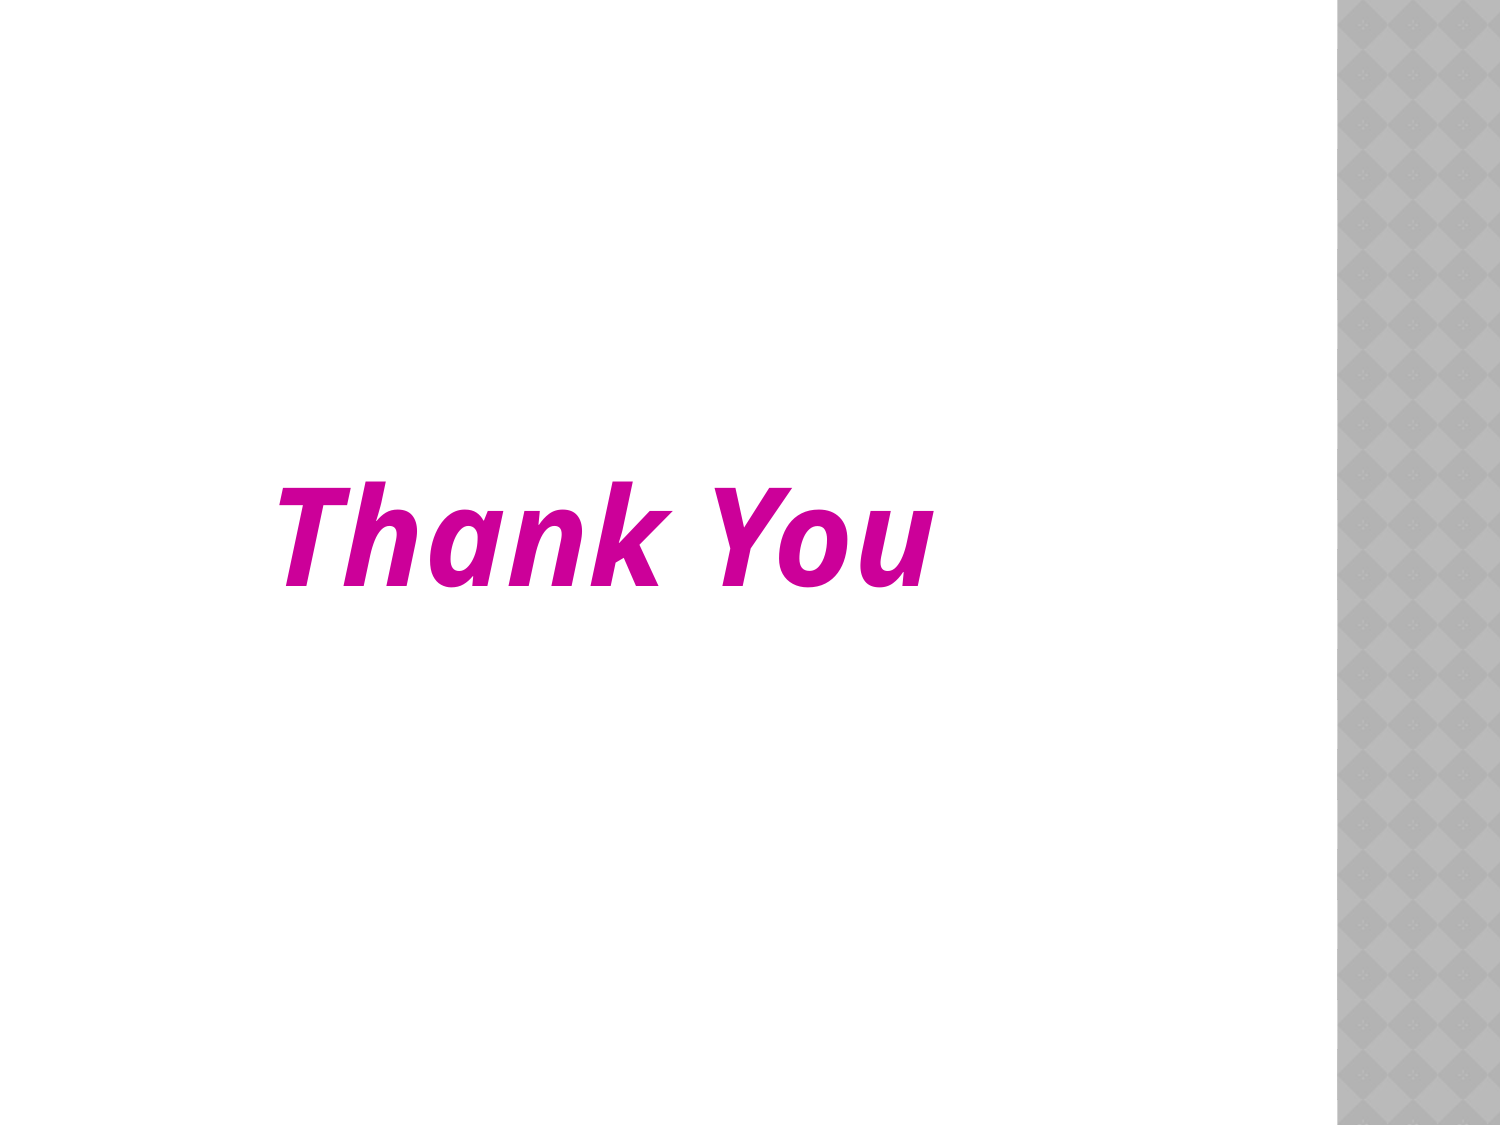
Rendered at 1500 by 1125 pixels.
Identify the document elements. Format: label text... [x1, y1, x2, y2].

list Thank You [75, 264, 1263, 1059]
